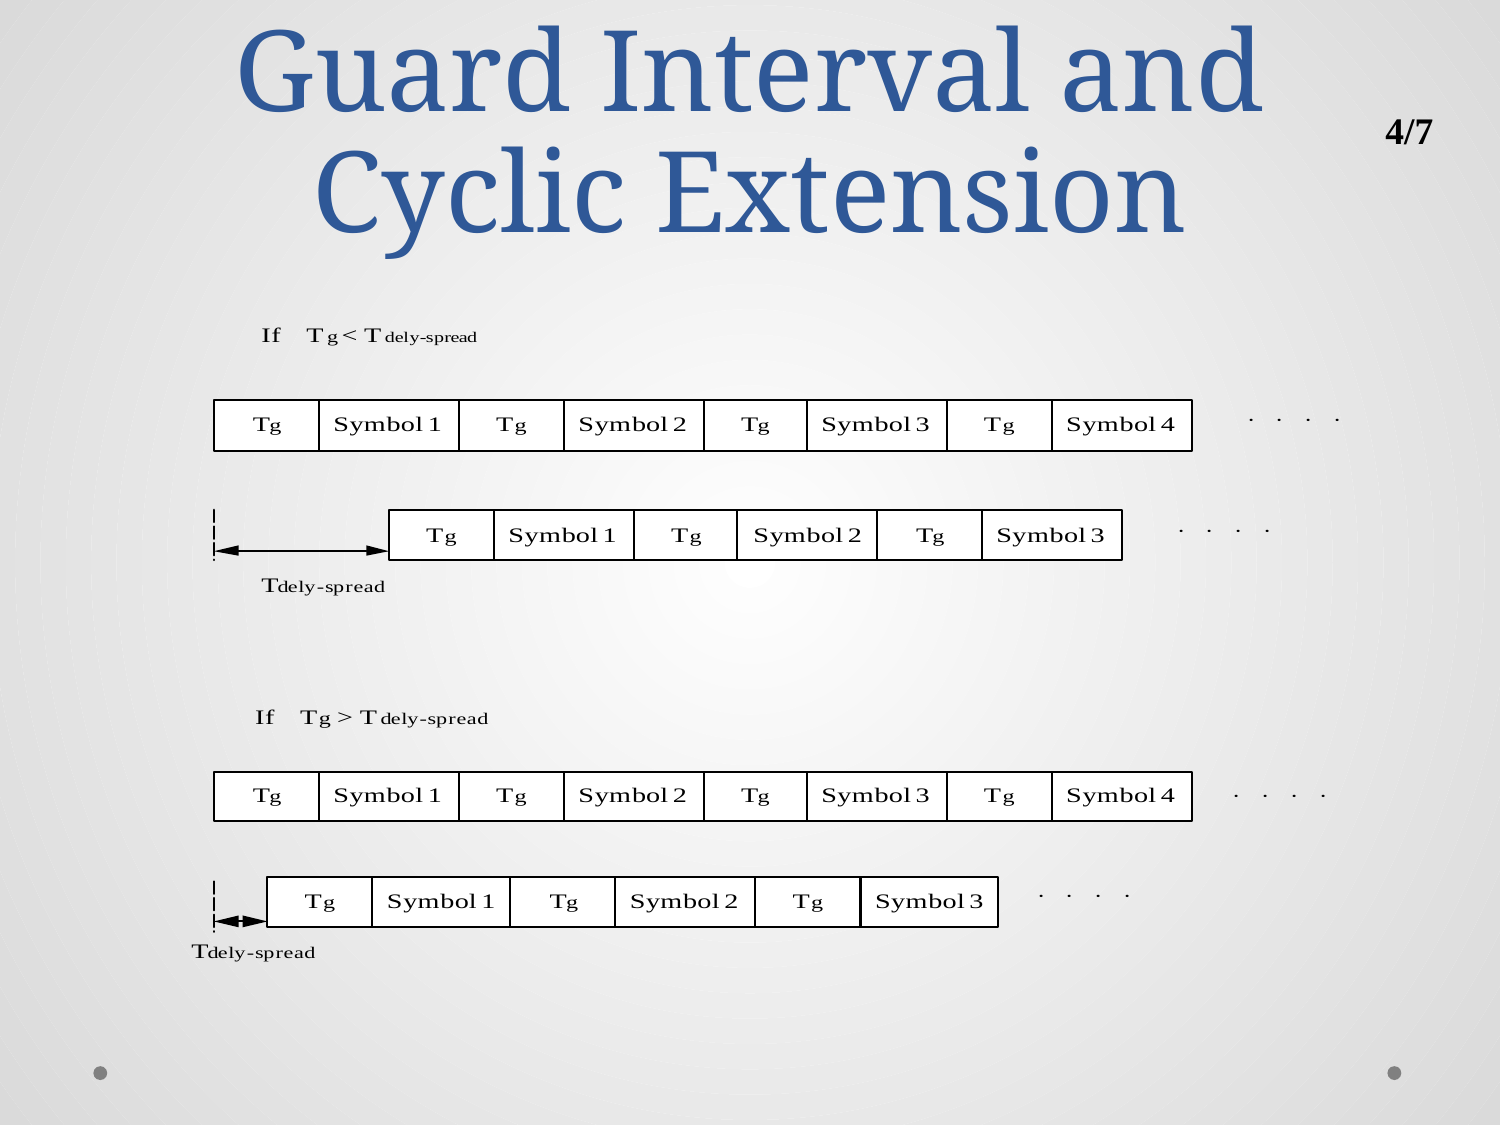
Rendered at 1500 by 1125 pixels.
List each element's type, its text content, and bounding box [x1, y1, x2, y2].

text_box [135, 314, 1454, 1011]
text_box 4/7 [1370, 99, 1449, 160]
title Guard Interval and Cyclic Extension [75, 0, 1425, 263]
